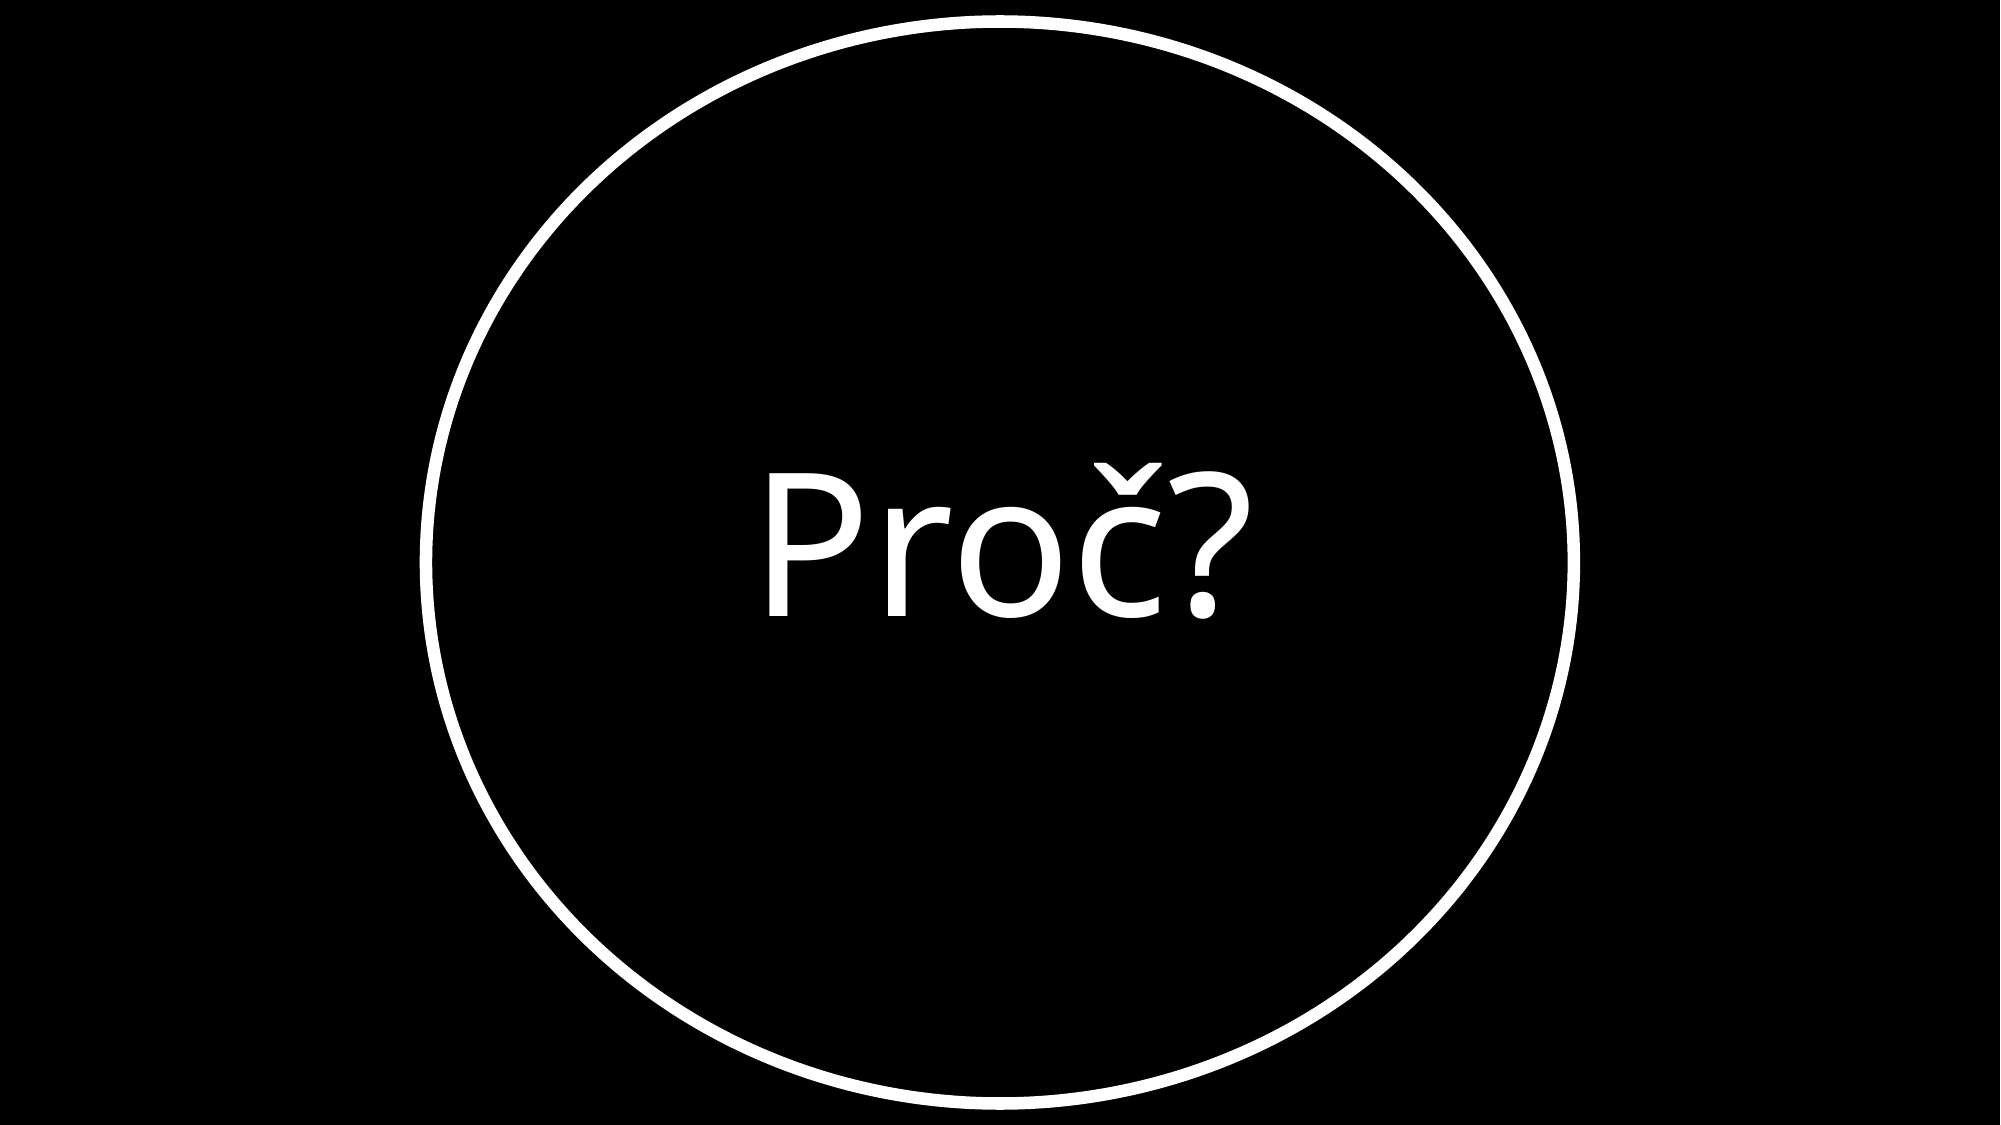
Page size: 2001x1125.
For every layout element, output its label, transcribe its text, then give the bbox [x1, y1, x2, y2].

title Proč? [477, 403, 1528, 701]
text_box [424, 20, 1575, 1105]
